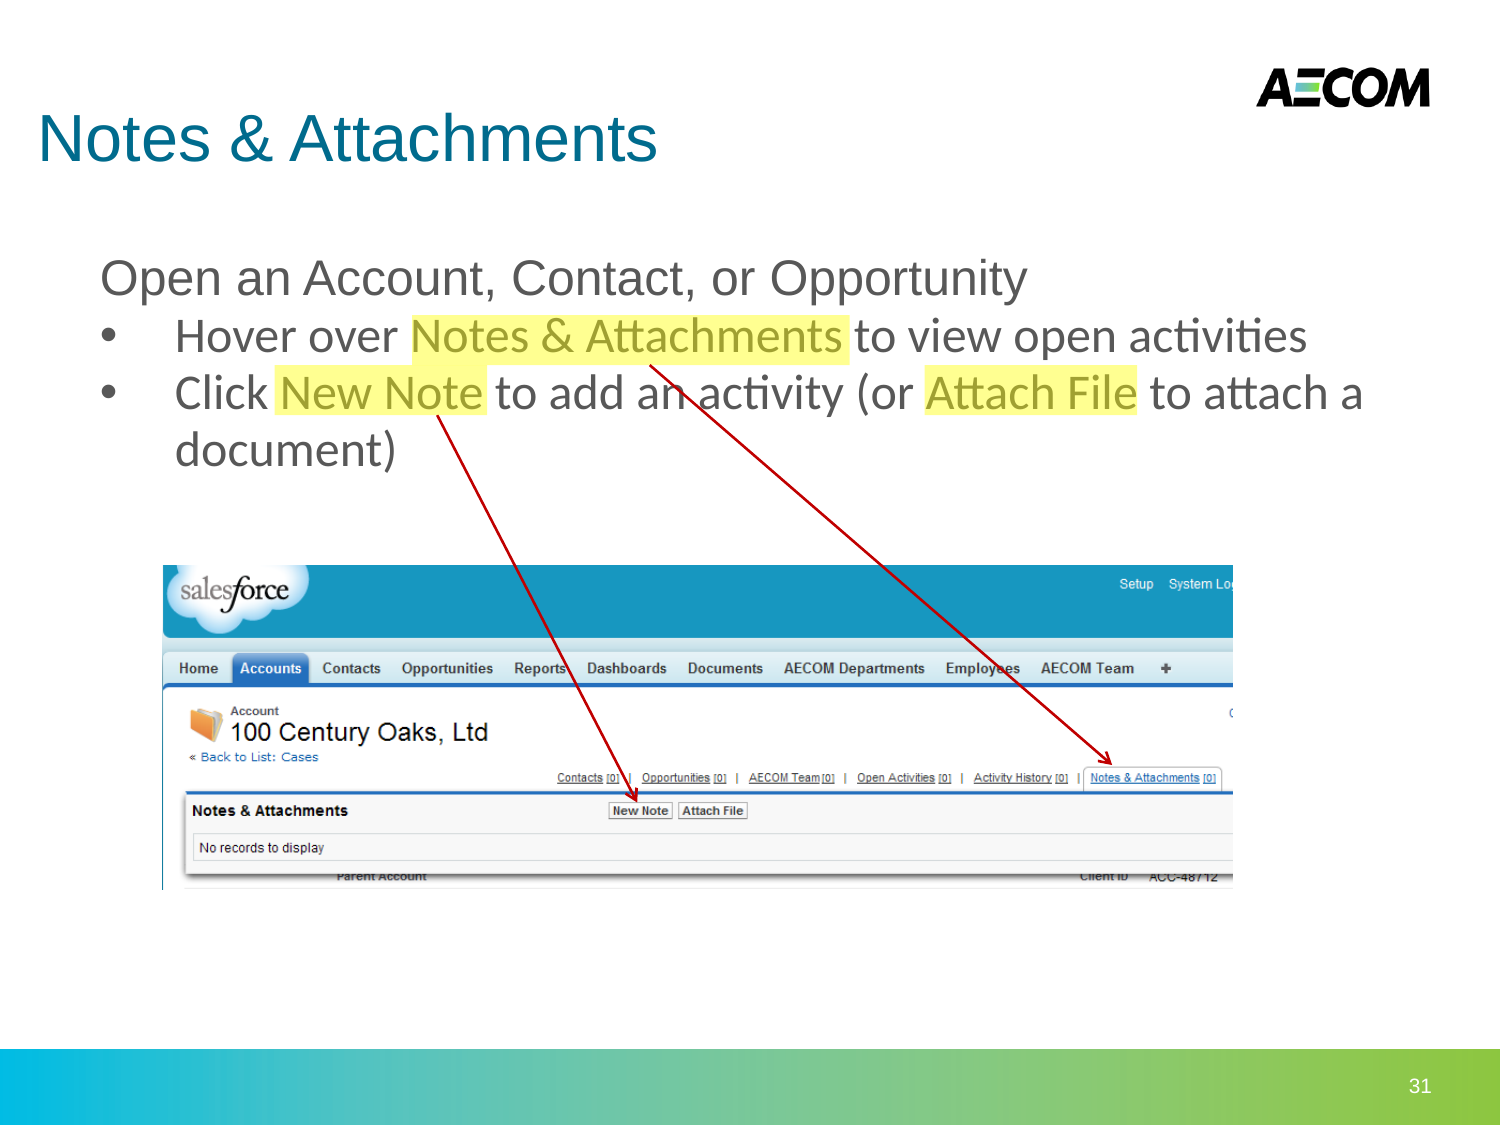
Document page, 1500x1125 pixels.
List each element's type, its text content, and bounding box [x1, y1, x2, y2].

text_box [1111, 363, 1139, 417]
text_box Open an Account, Contact, or Opportunity Hover over Notes & Attachments to view open activities Click New Note to add an activity (or Attach File to attach a document) [99, 249, 1394, 763]
text_box [410, 313, 852, 367]
picture [161, 564, 1233, 890]
title Notes & Attachments [37, 44, 1467, 233]
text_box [649, 364, 1113, 766]
picture [0, 1049, 1500, 1125]
slide_number 31 [1096, 1065, 1448, 1119]
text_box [343, 508, 644, 710]
text_box [273, 363, 489, 417]
